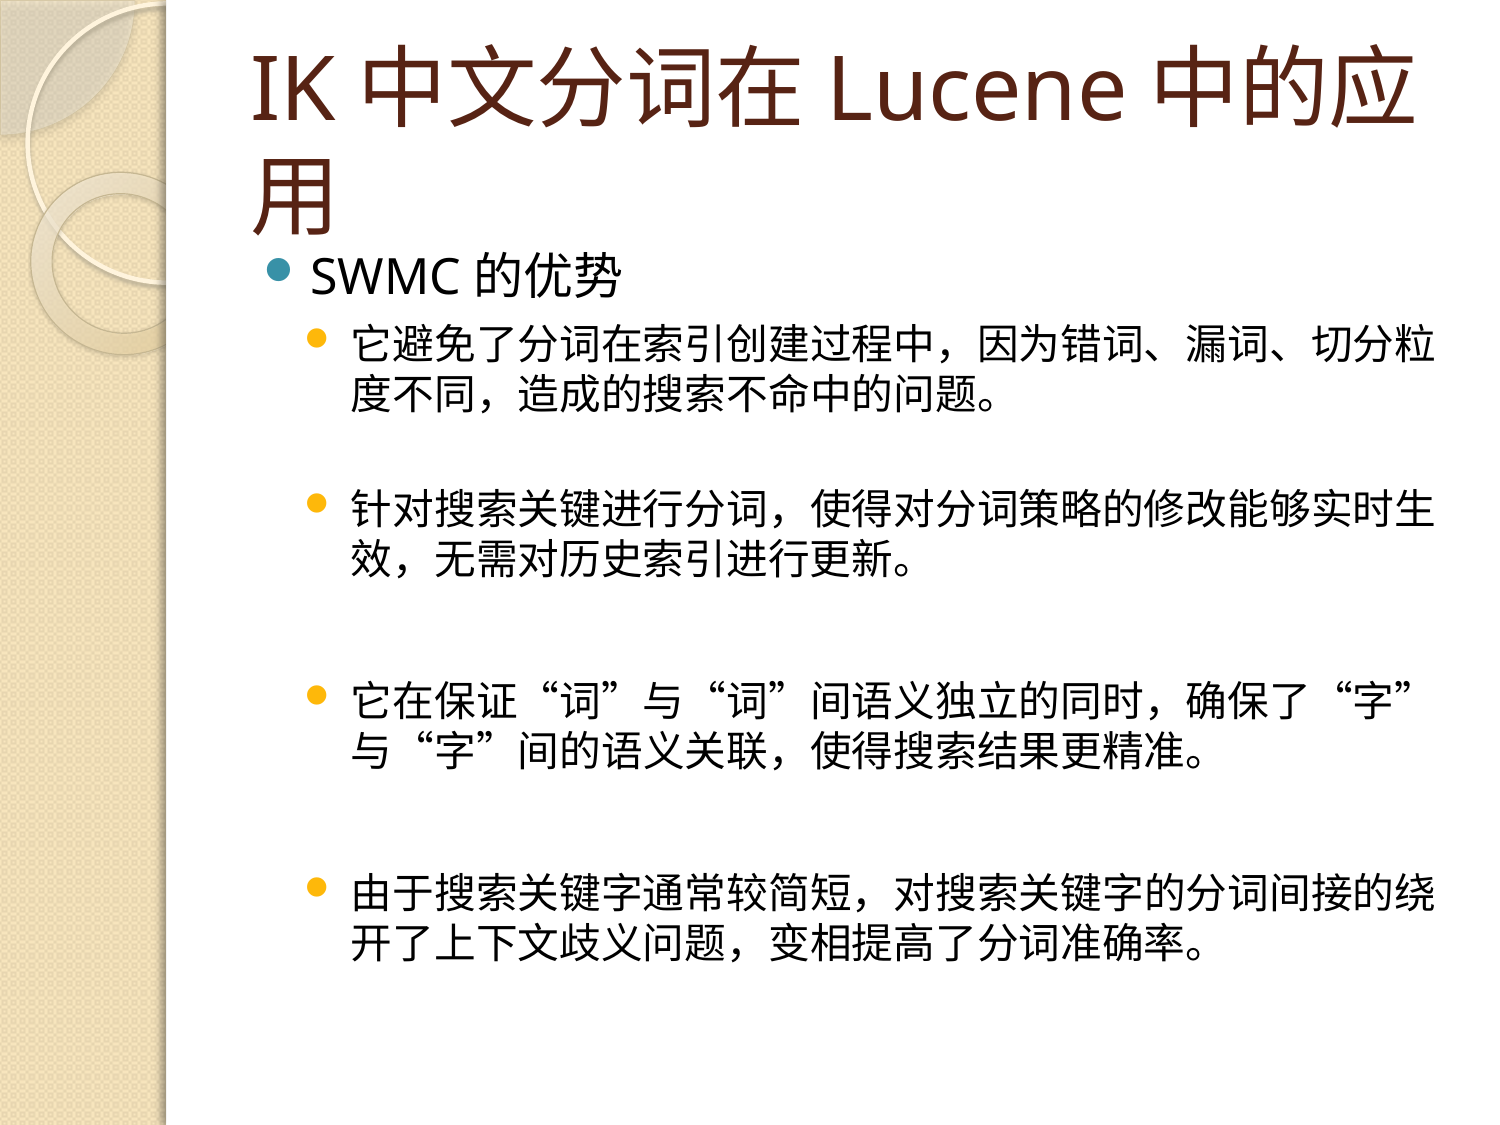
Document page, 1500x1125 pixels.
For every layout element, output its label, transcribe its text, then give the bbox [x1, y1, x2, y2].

list SWMC的优势 它避免了分词在索引创建过程中，因为错词、漏词、切分粒度不同，造成的搜索不命中的问题。 针对搜索关键进行分词，使得对分词策略的修改能够实时生效，无需对历史索引进行更新。 它在保证“词”与“词”间语义独立的同时，确保了“字”与“字”间的语义关联，使得搜索结果更精准。 由于搜索关键字通常较简短，对搜索关键字的分词间接的绕开了上下文歧义问题，变相提高了分词准确率。 [235, 237, 1466, 1025]
title IK中文分词在Lucene中的应用 [235, 45, 1466, 233]
